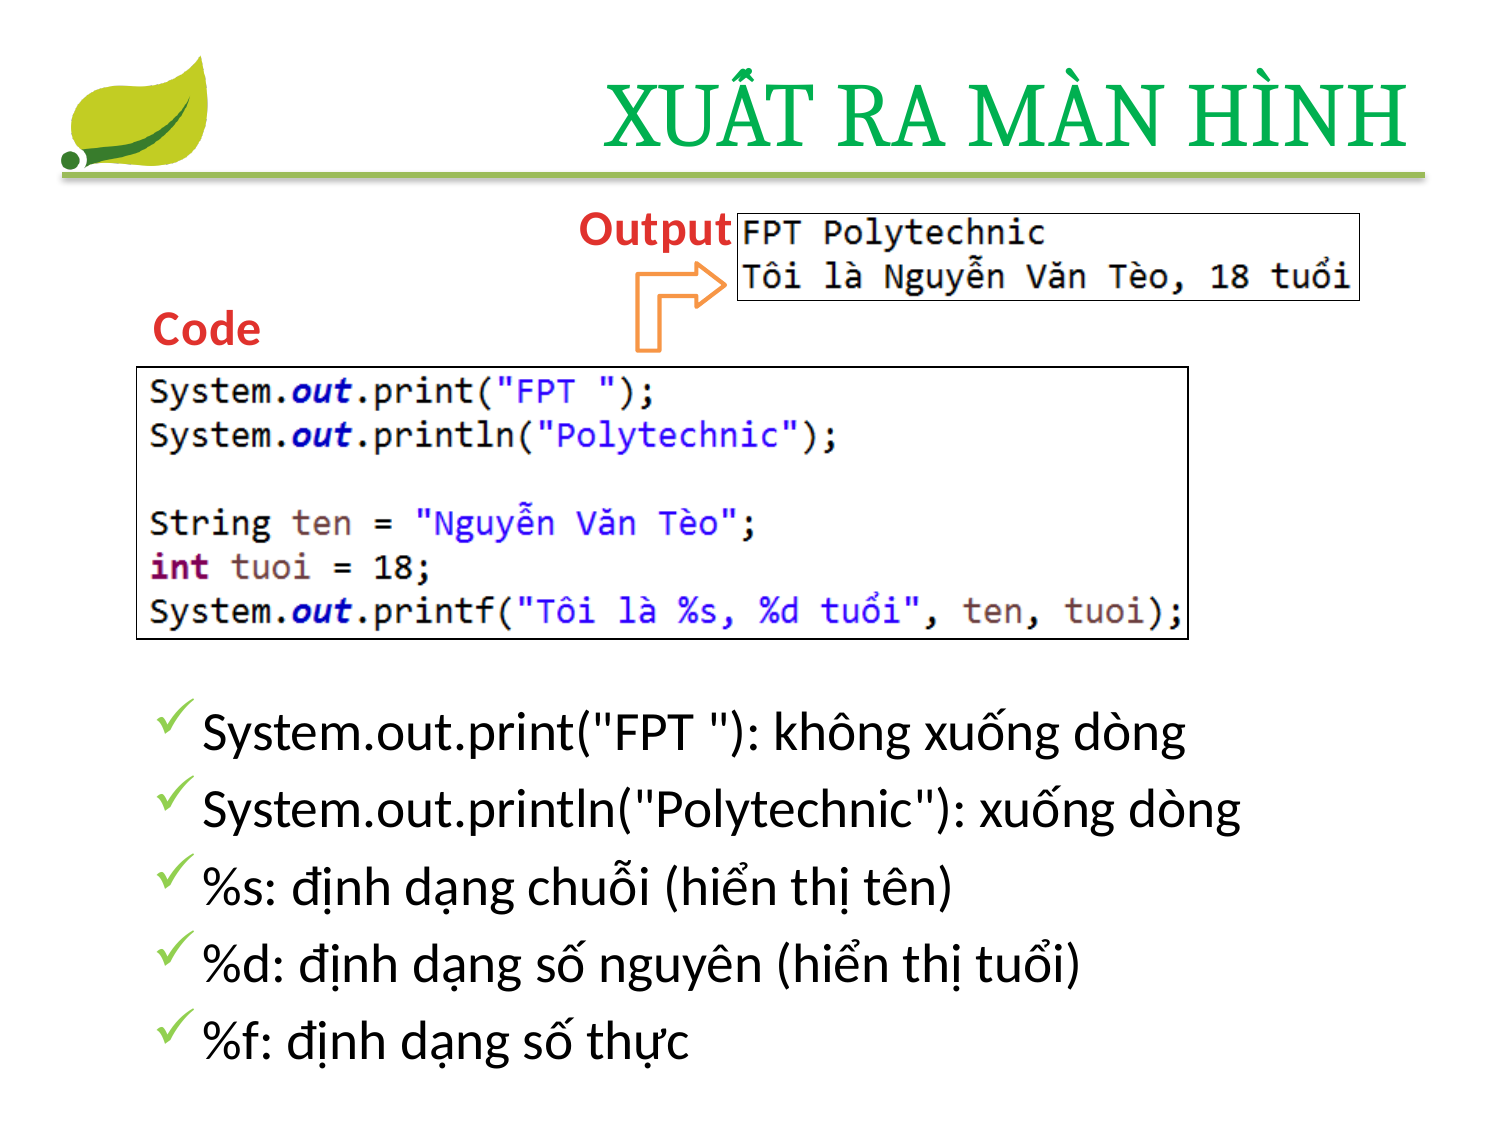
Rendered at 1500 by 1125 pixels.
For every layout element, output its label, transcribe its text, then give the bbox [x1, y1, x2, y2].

picture [737, 212, 1360, 301]
list System.out.print("FPT "): không xuống dòng System.out.println("Polytechnic"): xuống dòng %s: định dạng chuỗi (hiển thị tên) %d: định dạng số nguyên (hiển thị tuổi) %f: định dạng số thực [137, 687, 1413, 1088]
picture [137, 367, 1188, 639]
picture [50, 49, 217, 175]
title Xuất ra màn hình [217, 45, 1425, 175]
text_box Output [564, 187, 749, 263]
text_box Code [138, 288, 278, 364]
text_box [635, 261, 728, 353]
